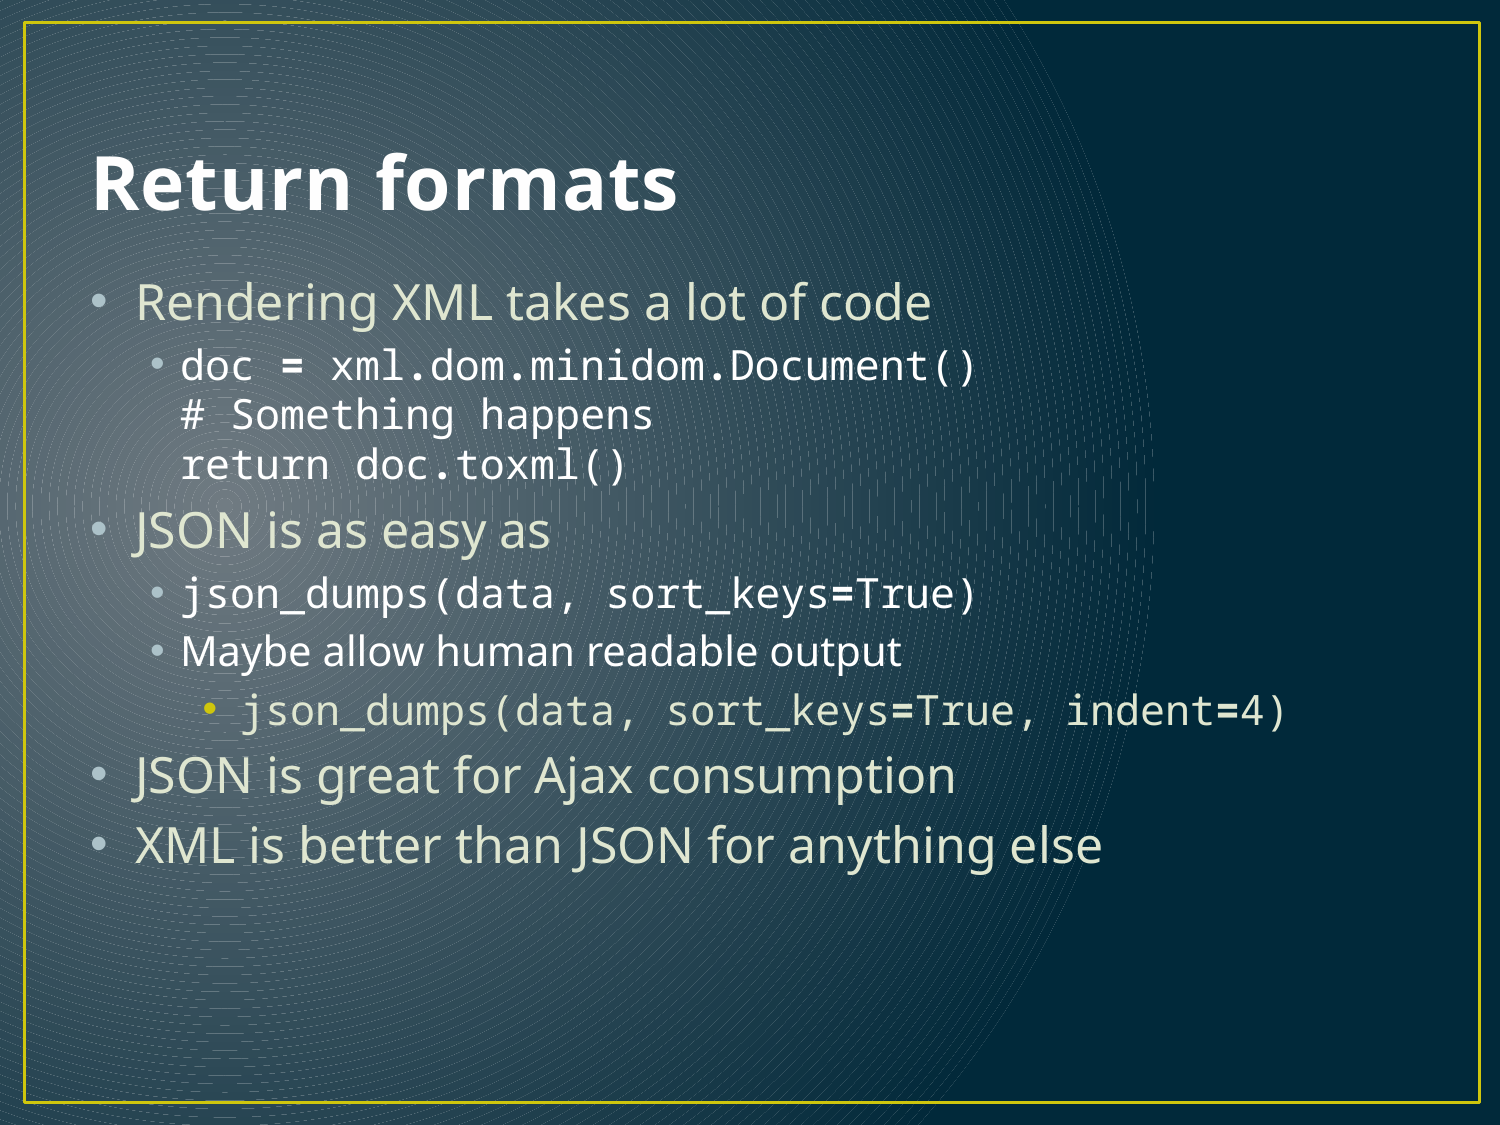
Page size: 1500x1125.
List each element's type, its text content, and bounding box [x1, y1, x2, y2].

list Rendering XML takes a lot of code doc = xml.dom.minidom.Document() # Something happens return doc.toxml() JSON is as easy as json_dumps(data, sort_keys=True) Maybe allow human readable output json_dumps(data, sort_keys=True, indent=4) JSON is great for Ajax consumption XML is better than JSON for anything else [75, 262, 1425, 1005]
title Return formats [75, 45, 1425, 233]
